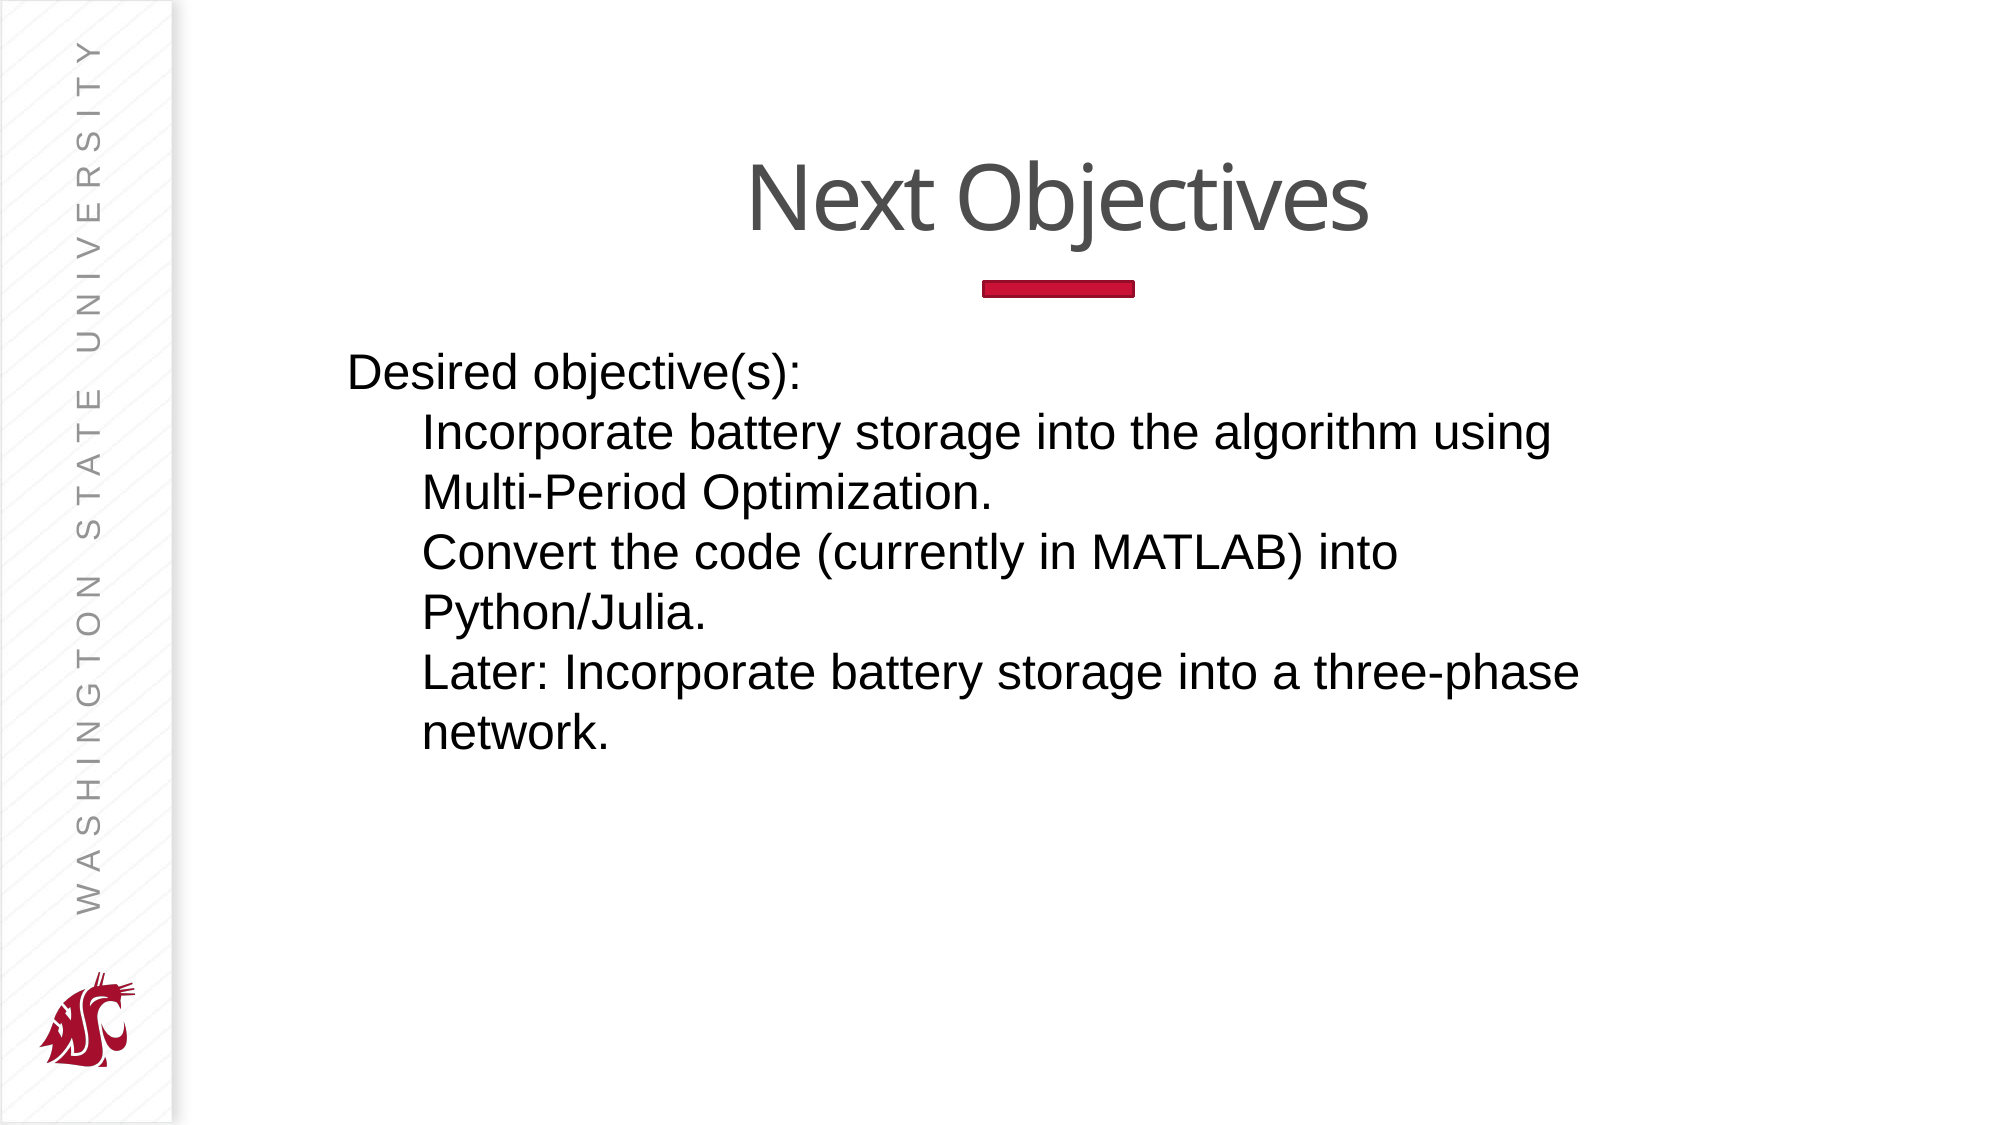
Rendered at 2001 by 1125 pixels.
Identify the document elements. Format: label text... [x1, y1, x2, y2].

picture [0, 0, 172, 1125]
text_box Desired objective(s): Incorporate battery storage into the algorithm using Multi-Period Optimization. Convert the code (currently in MATLAB) into Python/Julia. Later: Incorporate battery storage into a three-phase network. [331, 331, 1615, 767]
title Next Objectives [292, 58, 1826, 251]
